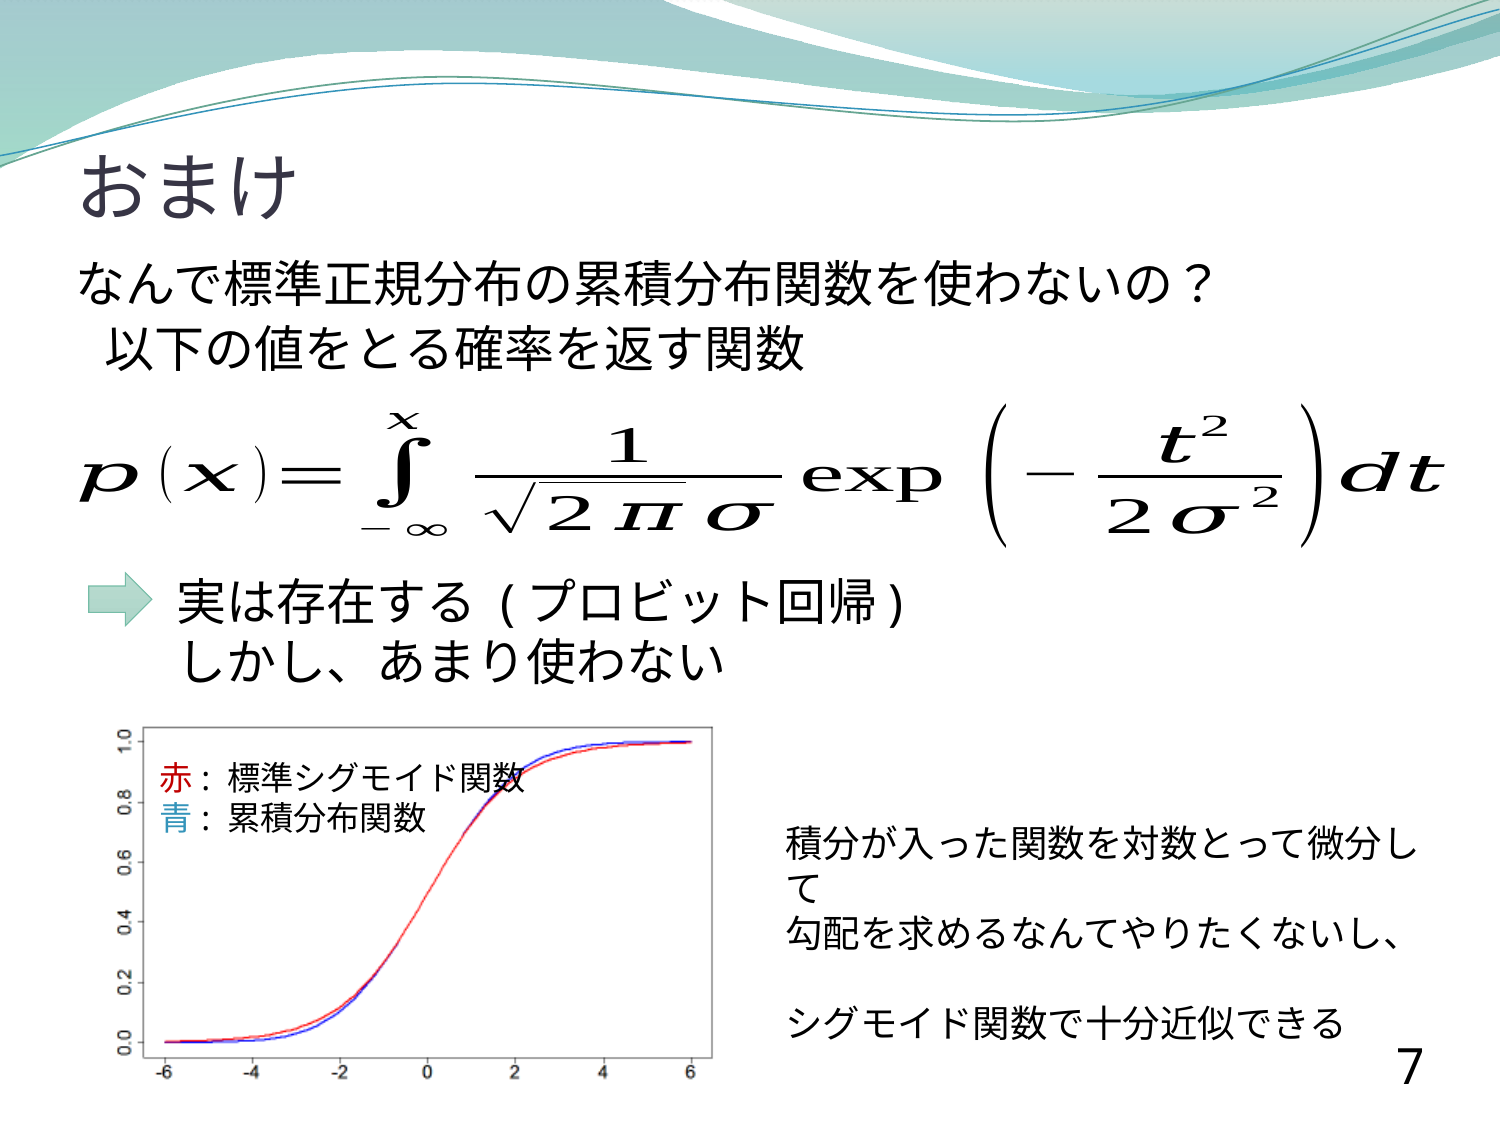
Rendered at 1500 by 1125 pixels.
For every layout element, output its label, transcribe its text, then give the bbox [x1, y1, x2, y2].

text_box 積分が入った関数を対数とって微分して 勾配を求めるなんてやりたくないし、 シグモイド関数で十分近似できる [770, 812, 1434, 1053]
slide_number 7 [1299, 1053, 1425, 1103]
text_box 実は存在する (プロビット回帰) しかし、あまり使わない [161, 562, 1432, 698]
title おまけ [75, 42, 1425, 231]
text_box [99, 716, 724, 1092]
text_box なんで標準正規分布の累積分布関数を使わないの？ [61, 245, 1326, 321]
text_box [88, 571, 153, 627]
